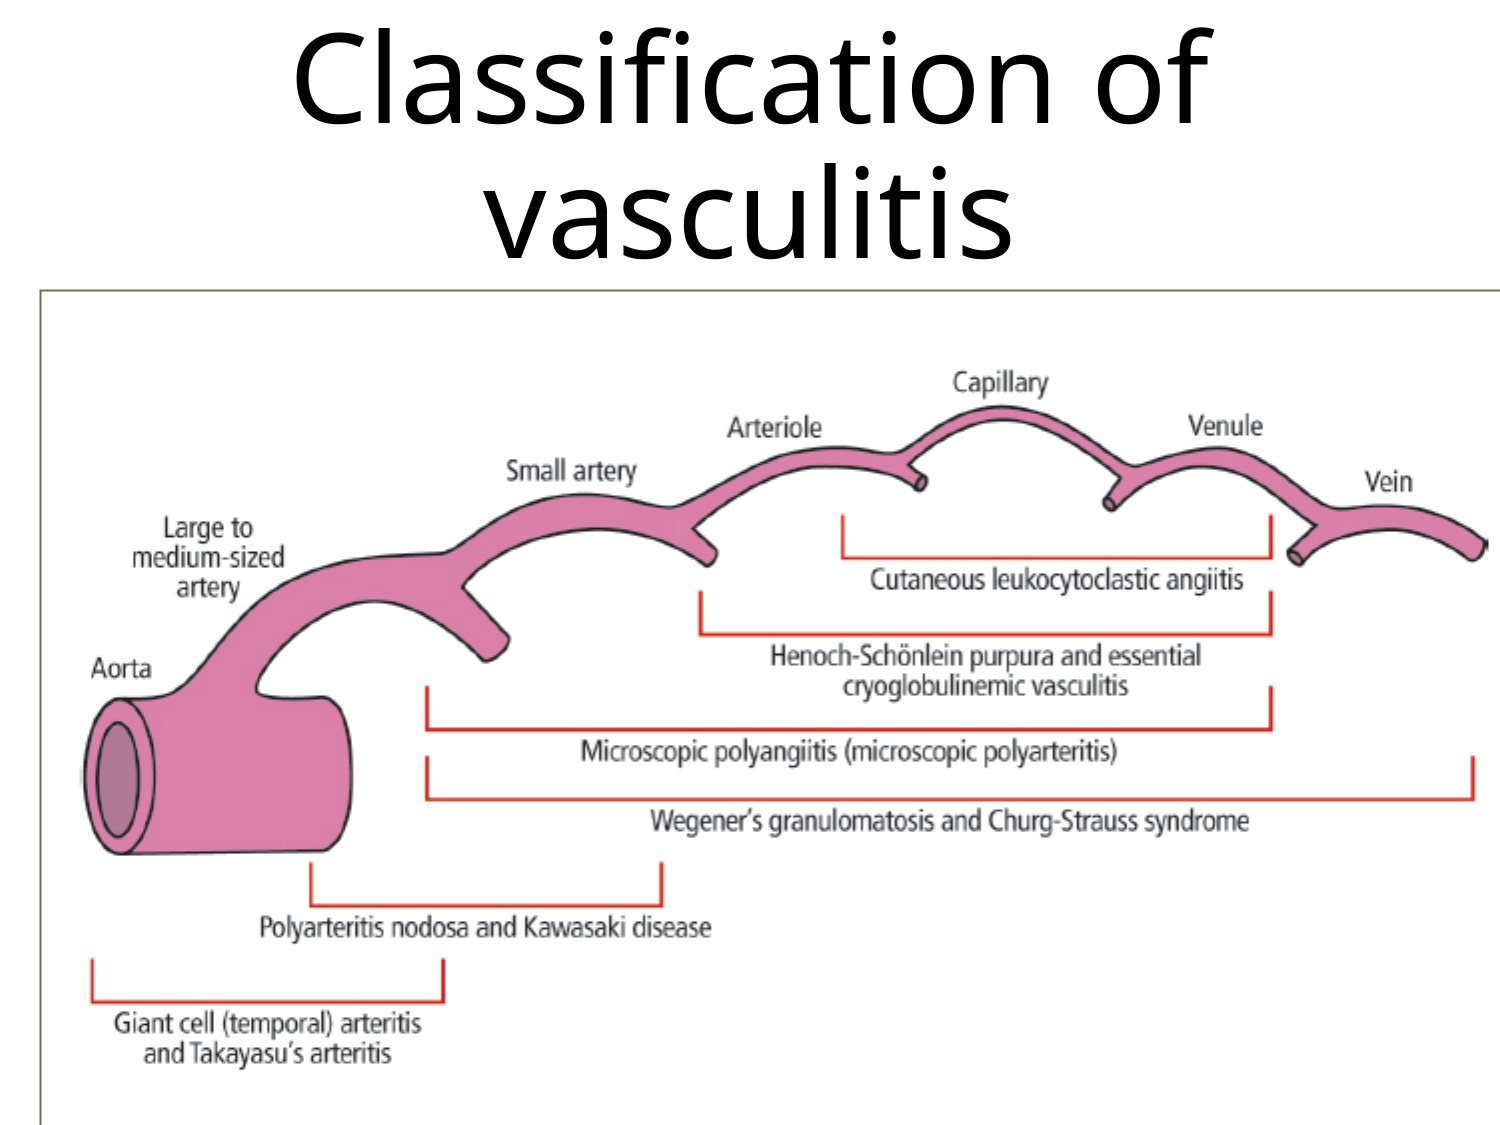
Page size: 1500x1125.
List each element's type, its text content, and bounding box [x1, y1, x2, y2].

picture [34, 280, 1500, 1125]
title Classification of vasculitis [112, 0, 1388, 280]
